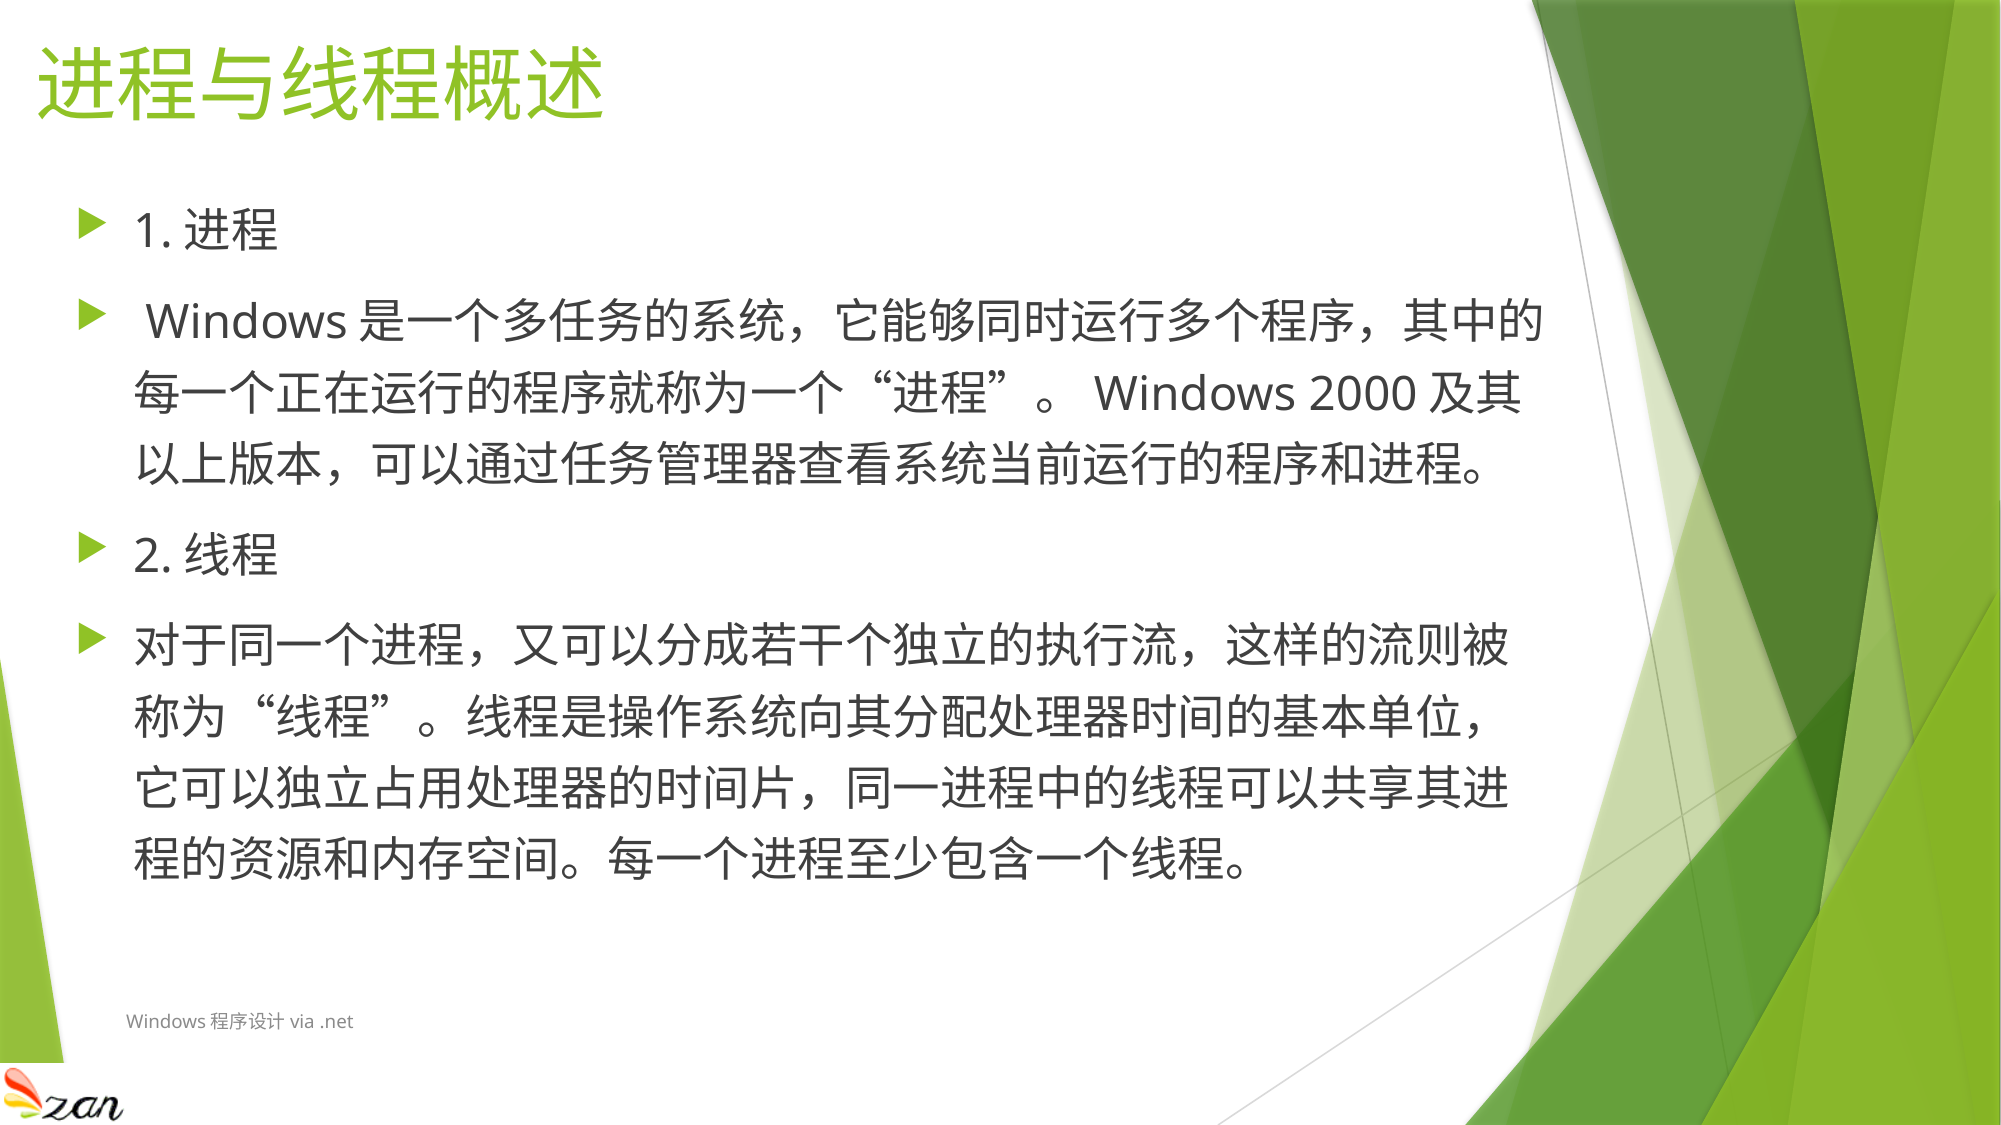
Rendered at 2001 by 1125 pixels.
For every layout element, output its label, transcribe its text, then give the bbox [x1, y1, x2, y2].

title 进程与线程概述 [20, 25, 688, 139]
footer Windows程序设计via .net [111, 991, 1145, 1051]
list 1.进程 Windows是一个多任务的系统，它能够同时运行多个程序，其中的每一个正在运行的程序就称为一个“进程”。Windows 2000及其以上版本，可以通过任务管理器查看系统当前运行的程序和进程。 2.线程 对于同一个进程，又可以分成若干个独立的执行流，这样的流则被称为“线程”。线程是操作系统向其分配处理器时间的基本单位，它可以独立占用处理器的时间片，同一进程中的线程可以共享其进程的资源和内存空间。每一个进程至少包含一个线程。 [60, 178, 1567, 903]
picture [0, 1063, 128, 1125]
